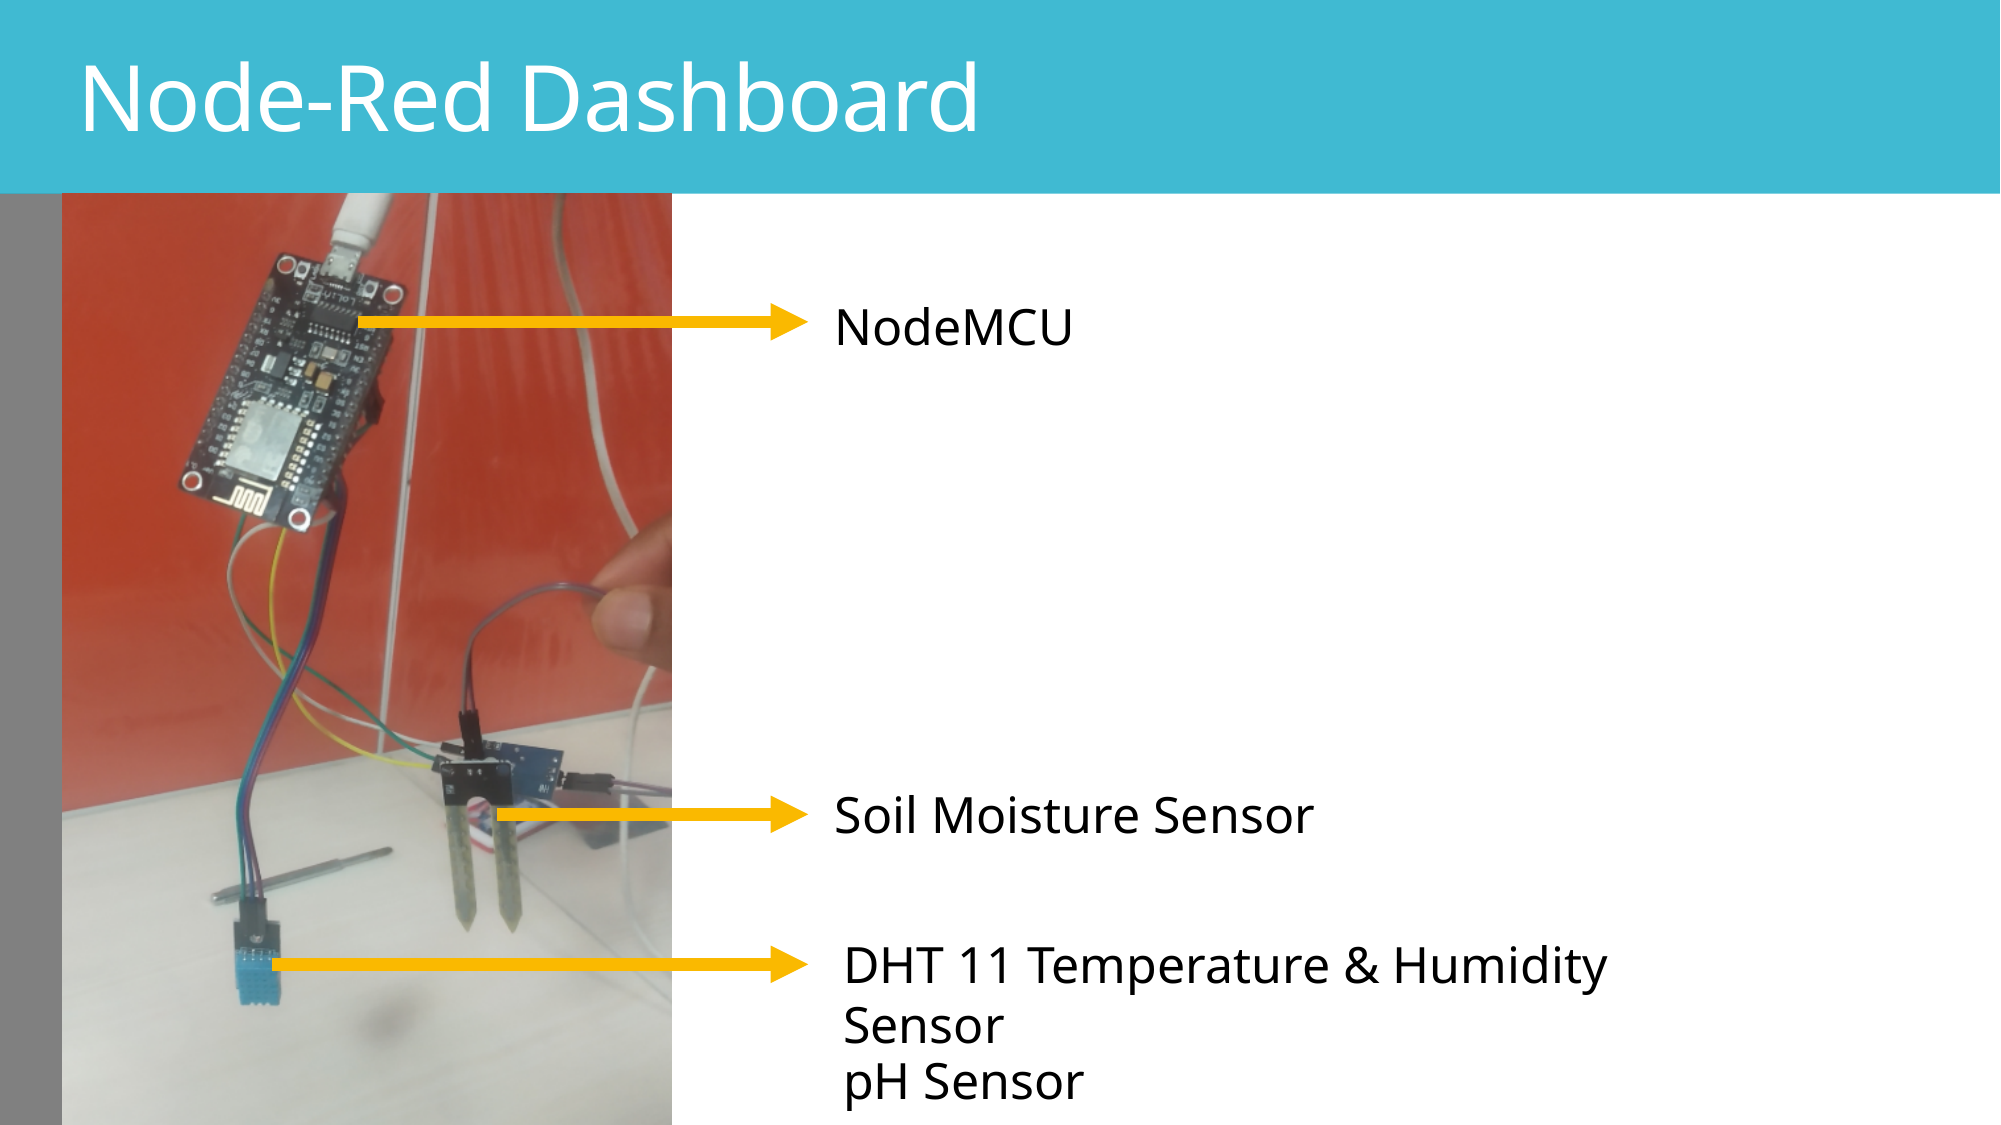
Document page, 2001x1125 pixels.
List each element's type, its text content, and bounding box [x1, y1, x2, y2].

text_box Soil Moisture Sensor [819, 776, 1618, 852]
text_box [0, 194, 62, 1125]
text_box [0, 0, 2000, 194]
text_box NodeMCU [819, 288, 1618, 364]
picture [62, 193, 672, 1125]
text_box DHT 11 Temperature & Humidity Sensor [828, 926, 1760, 1062]
text_box pH Sensor [828, 1041, 1627, 1117]
text_box Node-Red Dashboard [62, 45, 1062, 194]
